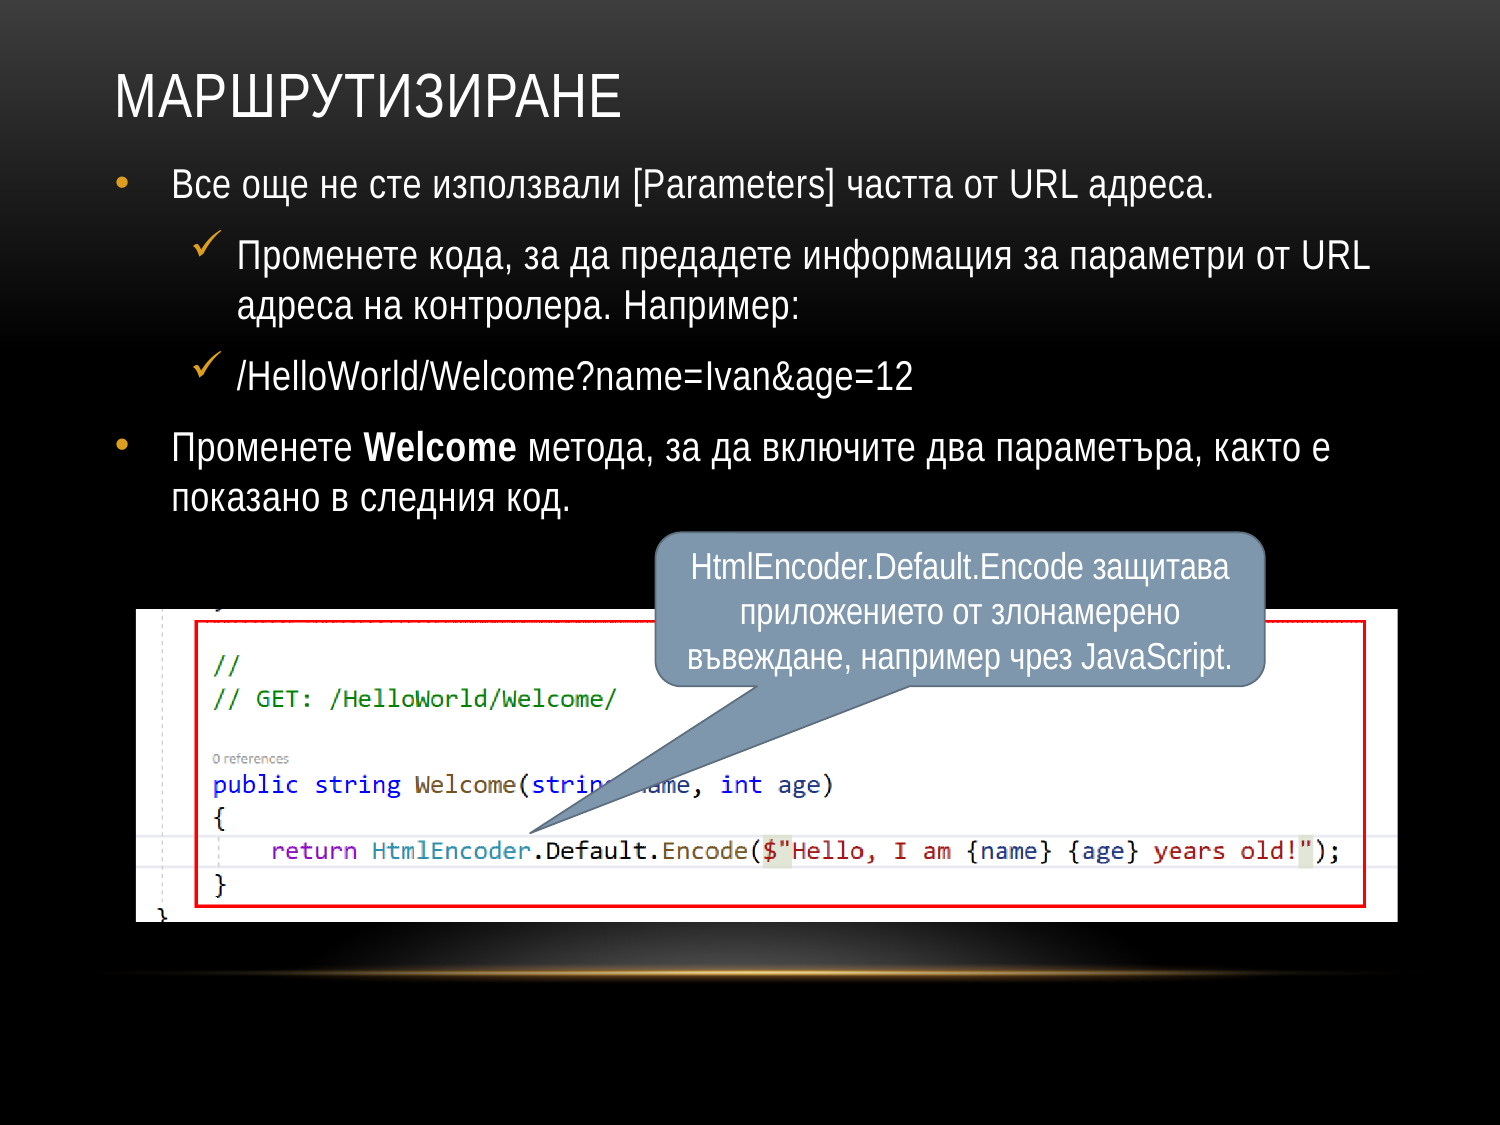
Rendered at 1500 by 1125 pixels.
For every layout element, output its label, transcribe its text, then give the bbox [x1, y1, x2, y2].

list Все още не сте използвали [Parameters] частта от URL адреса. Променете кода, за да предадете информация за параметри от URL адреса на контролера. Например: /HelloWorld/Welcome?name=Ivan&age=12 Променете Welcome метода, за да включите два параметъра, както е показано в следния код. [99, 149, 1400, 938]
text_box HtmlEncoder.Default.Encode защитава приложението от злонамерено въвеждане, например чрез JavaScript. [654, 531, 1266, 609]
title маршрутизиране [99, 45, 1400, 138]
picture [0, 0, 1500, 1125]
